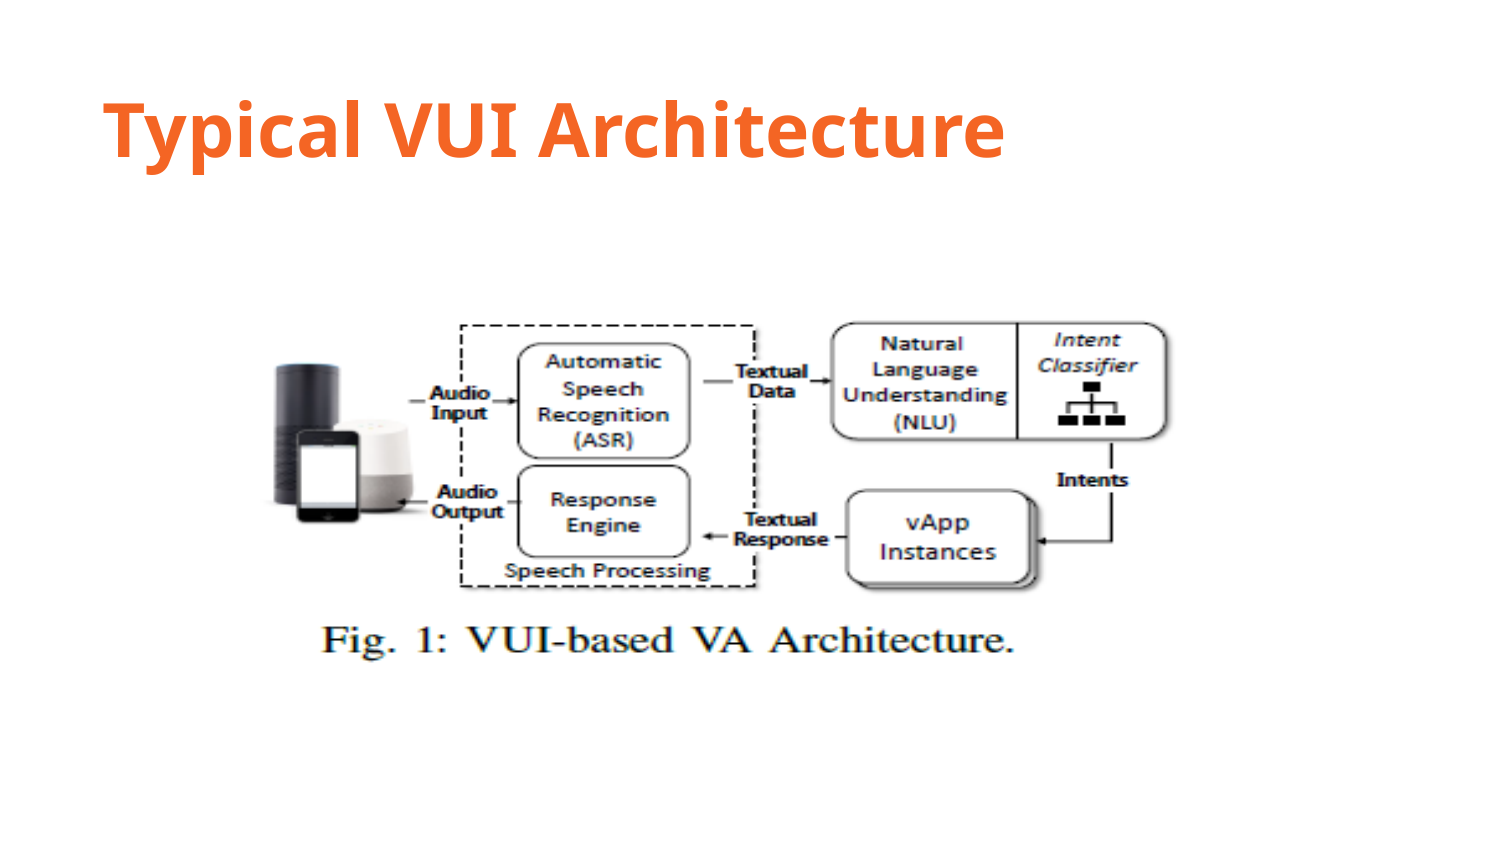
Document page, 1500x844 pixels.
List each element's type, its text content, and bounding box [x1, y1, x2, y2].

picture [162, 252, 1260, 721]
title Typical VUI Architecture [87, 67, 1159, 194]
